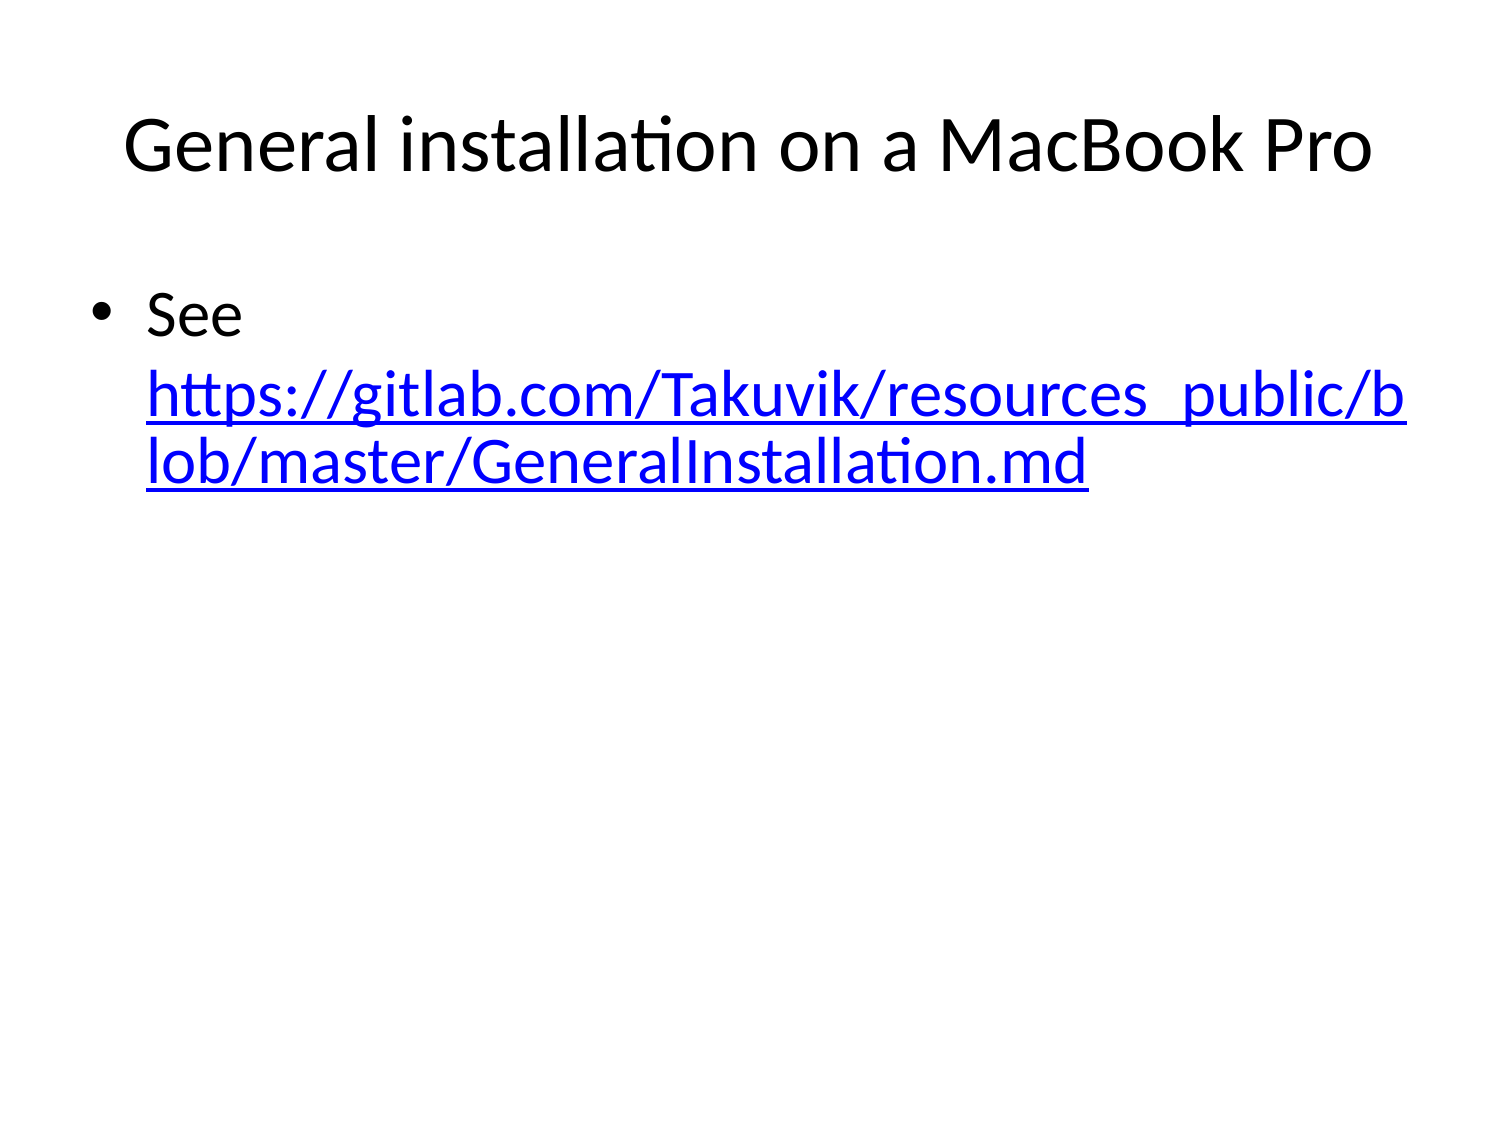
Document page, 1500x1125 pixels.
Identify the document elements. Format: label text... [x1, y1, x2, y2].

list See https://gitlab.com/Takuvik/resources_public/blob/master/GeneralInstallation.md [75, 262, 1425, 1005]
title General installation on a MacBook Pro [75, 45, 1425, 233]
